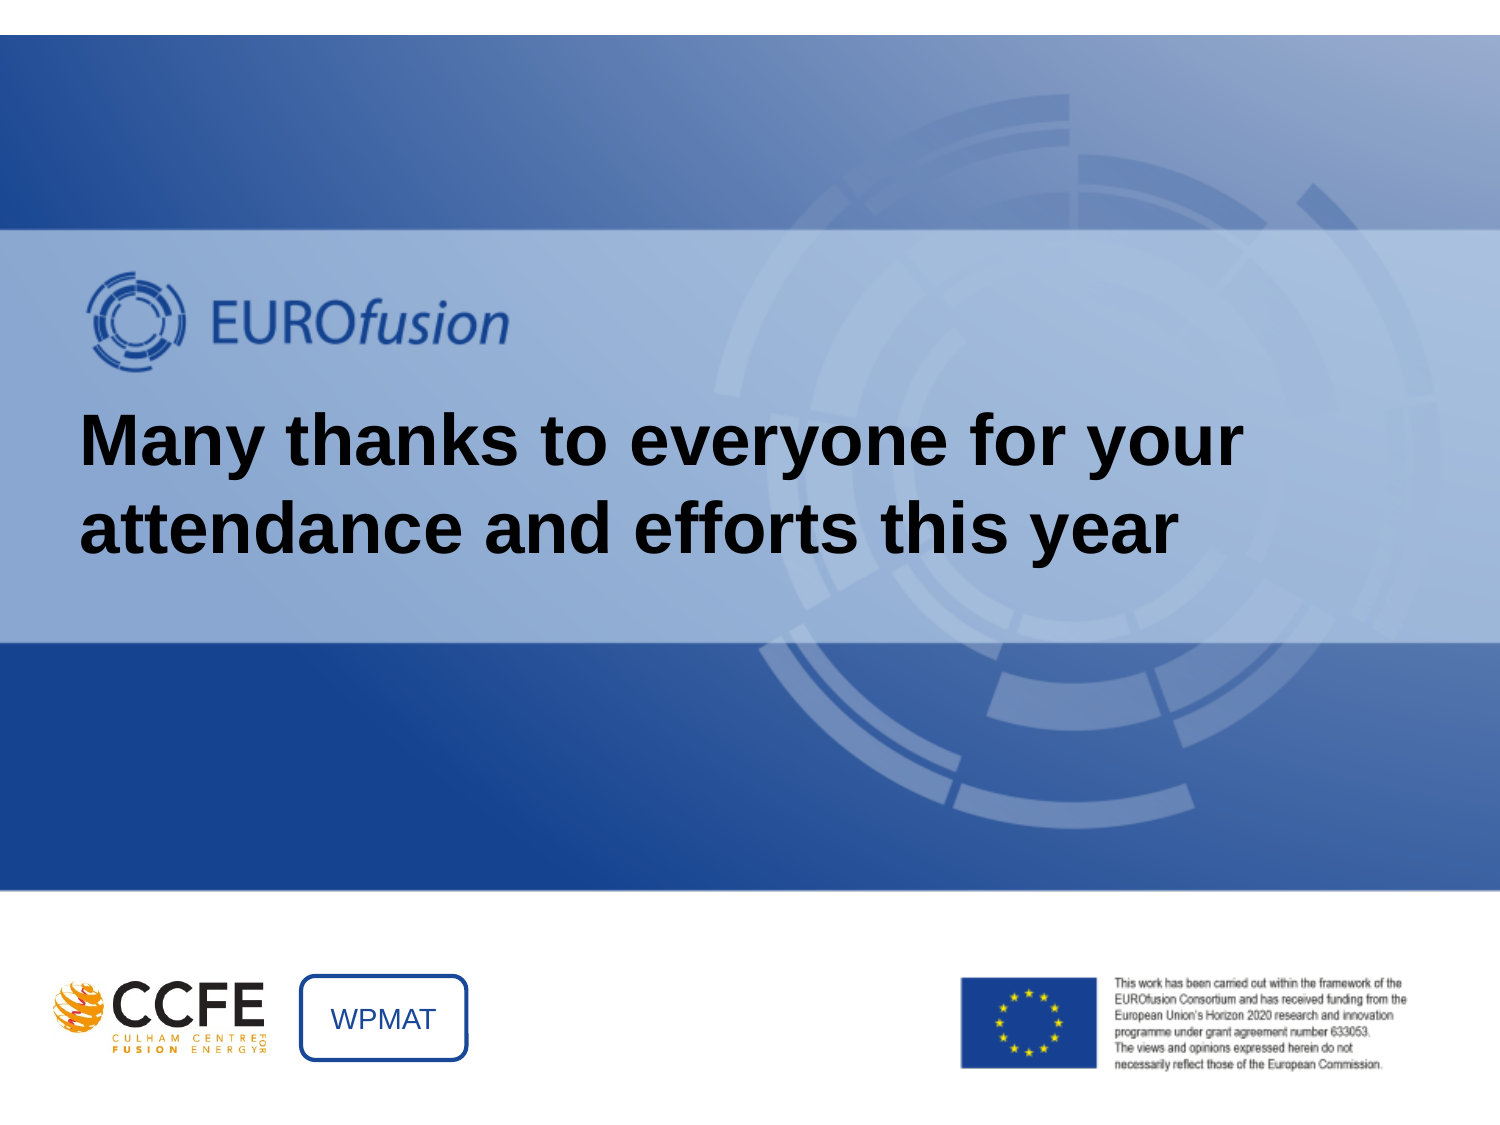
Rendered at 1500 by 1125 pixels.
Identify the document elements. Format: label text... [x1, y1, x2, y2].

title Many thanks to everyone for your attendance and efforts this year [64, 385, 1459, 598]
picture [0, 35, 1500, 1089]
text_box WPMAT [298, 973, 469, 1063]
